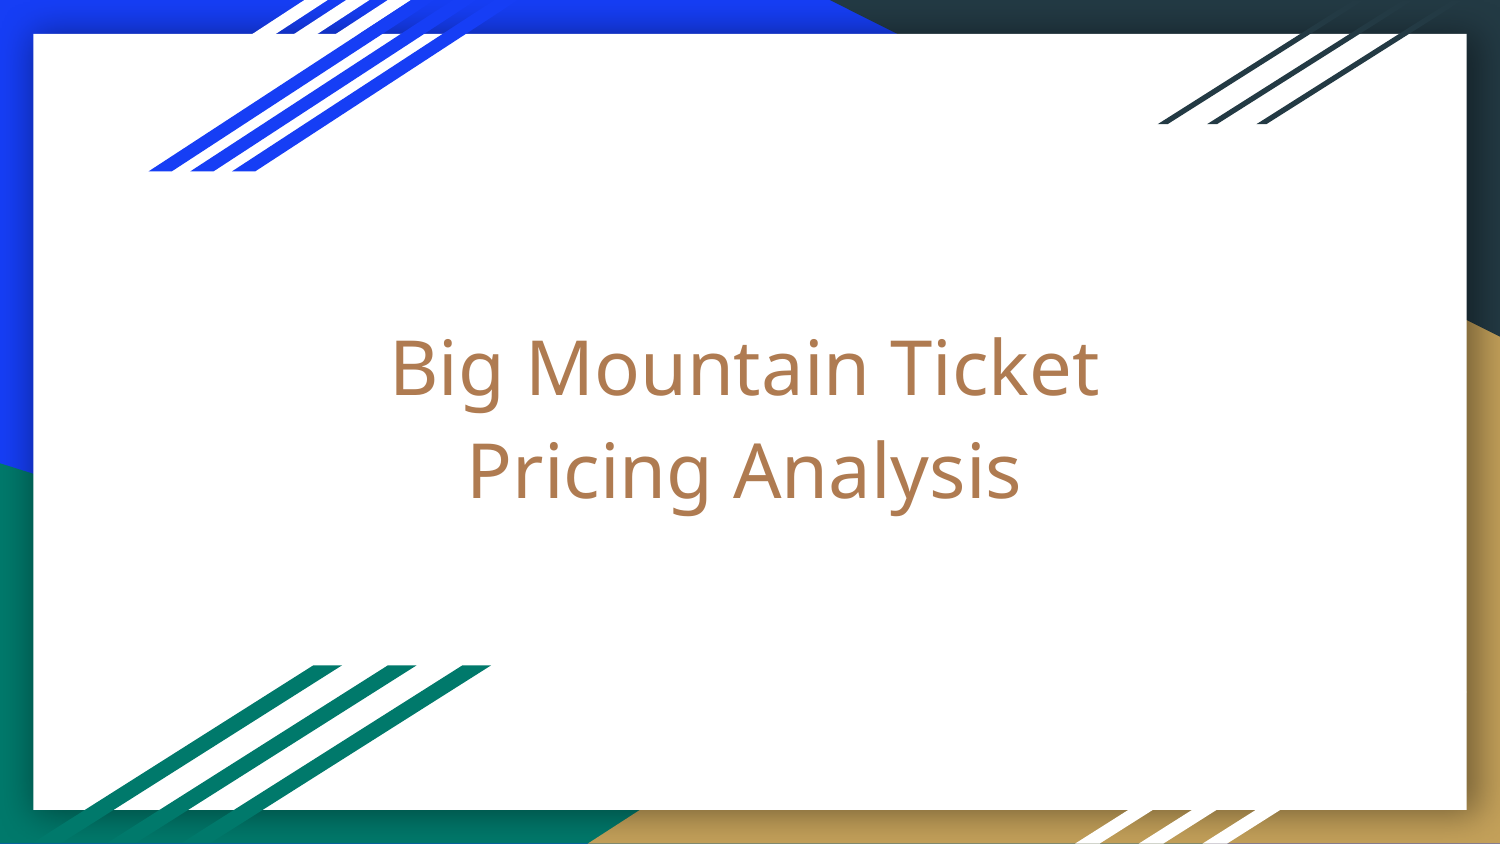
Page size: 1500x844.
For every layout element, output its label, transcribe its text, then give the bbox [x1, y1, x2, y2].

title Big Mountain Ticket Pricing Analysis [304, 298, 1185, 537]
